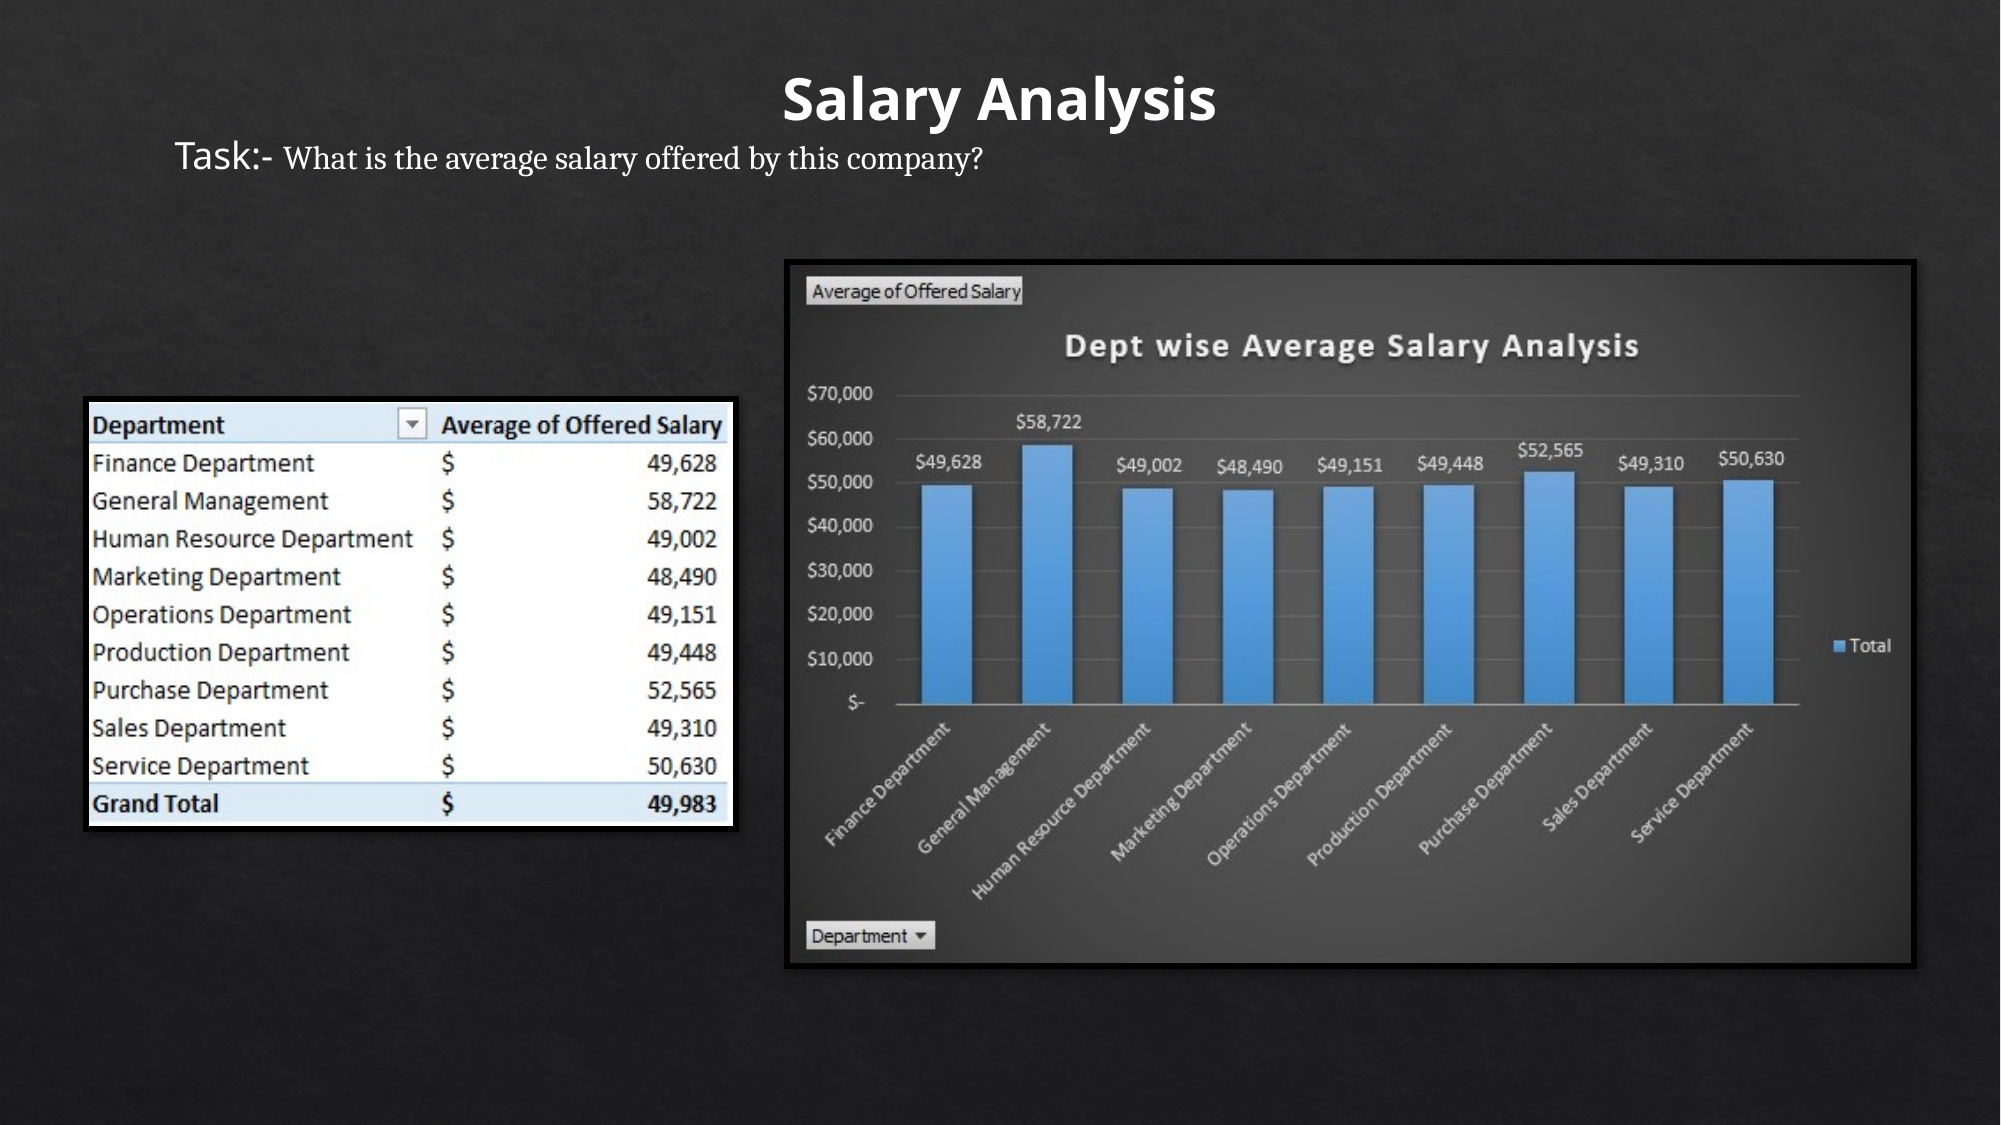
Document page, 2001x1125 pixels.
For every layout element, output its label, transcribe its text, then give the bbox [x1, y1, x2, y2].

picture [88, 402, 734, 826]
text_box Salary Analysis Task:- What is the average salary offered by this company? [159, 54, 1841, 185]
picture [789, 264, 1912, 964]
